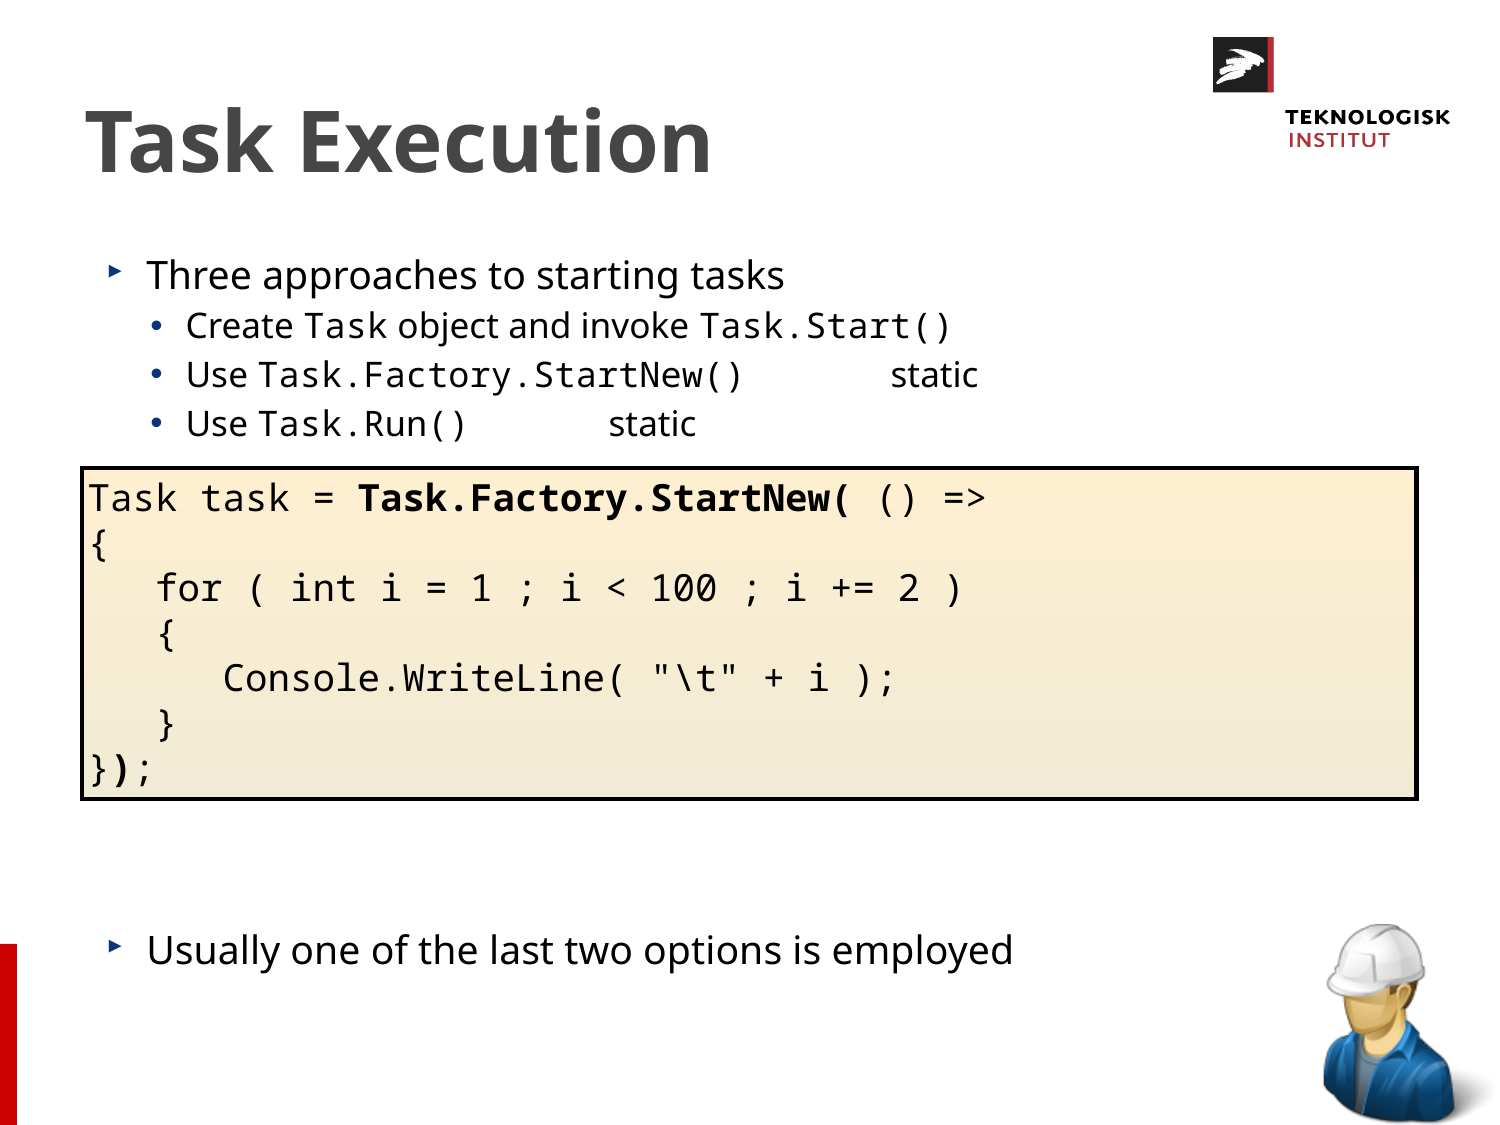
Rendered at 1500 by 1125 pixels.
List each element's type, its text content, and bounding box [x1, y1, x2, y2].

title Task Execution [70, 45, 1425, 233]
list Three approaches to starting tasks Create Task object and invoke Task.Start() Use Task.Factory.StartNew() static Use Task.Run() static Usually one of the last two options is employed [75, 243, 1424, 986]
picture [1299, 924, 1500, 1125]
picture [1213, 37, 1450, 147]
text_box Task task = Task.Factory.StartNew( () => { for ( int i = 1 ; i < 100 ; i += 2 ) { Console.WriteLine( "\t" + i ); } }); [81, 468, 1417, 799]
